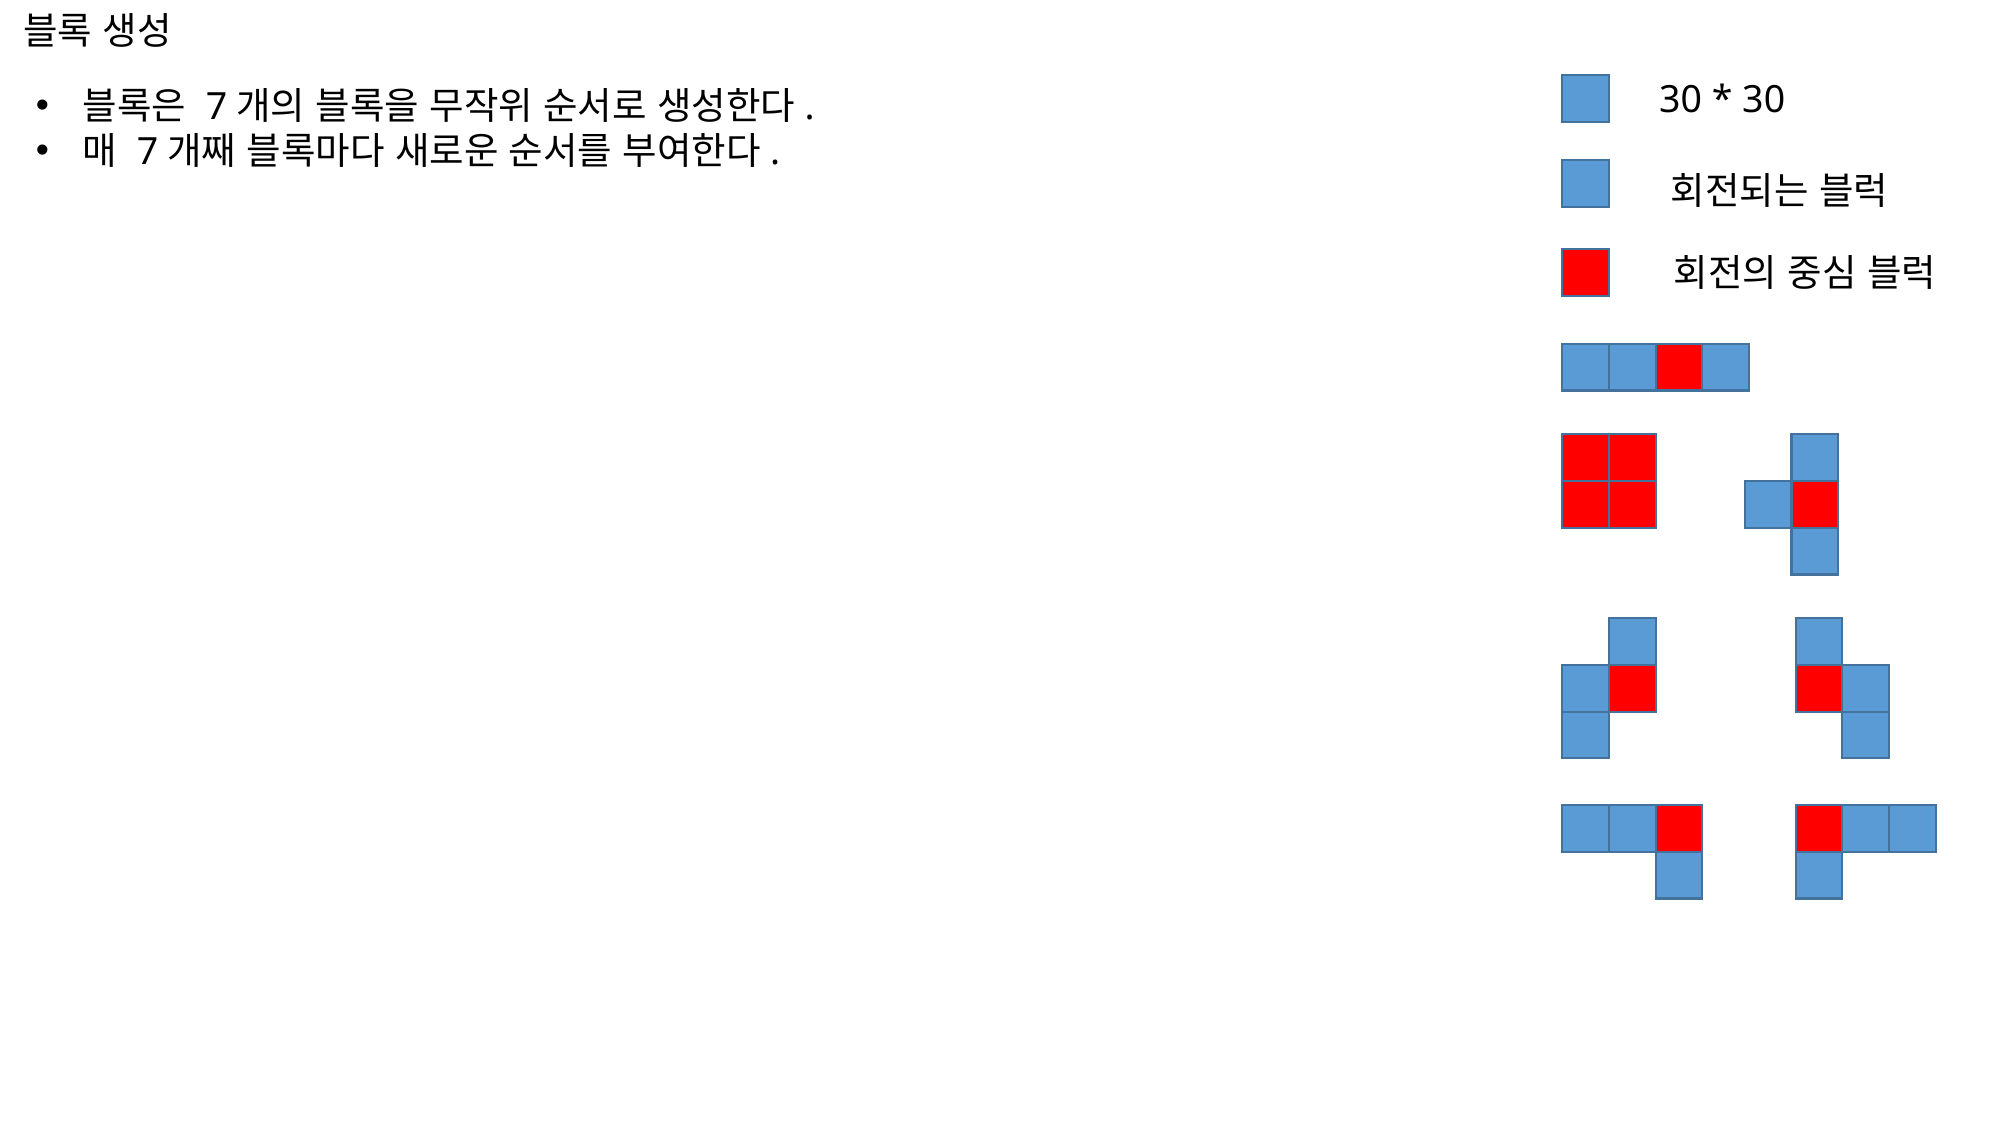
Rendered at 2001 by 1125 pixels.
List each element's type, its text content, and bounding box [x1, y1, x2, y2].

text_box [1561, 74, 1610, 123]
text_box [1561, 248, 1610, 297]
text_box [1562, 343, 1750, 391]
text_box 블록 생성 [8, 0, 187, 60]
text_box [1562, 618, 1656, 759]
text_box 블록은 7개의 블록을 무작위 순서로 생성한다. 매 7개째 블록마다 새로운 순서를 부여한다. [21, 74, 1514, 180]
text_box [1795, 618, 1890, 759]
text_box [1562, 434, 1656, 528]
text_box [1795, 805, 1936, 899]
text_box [1744, 434, 1839, 575]
text_box 30 * 30 [1644, 67, 1801, 128]
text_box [1562, 805, 1703, 899]
text_box 회전되는 블럭 [1656, 159, 1904, 220]
text_box 회전의 중심 블럭 [1659, 242, 1952, 302]
text_box [1561, 159, 1610, 208]
